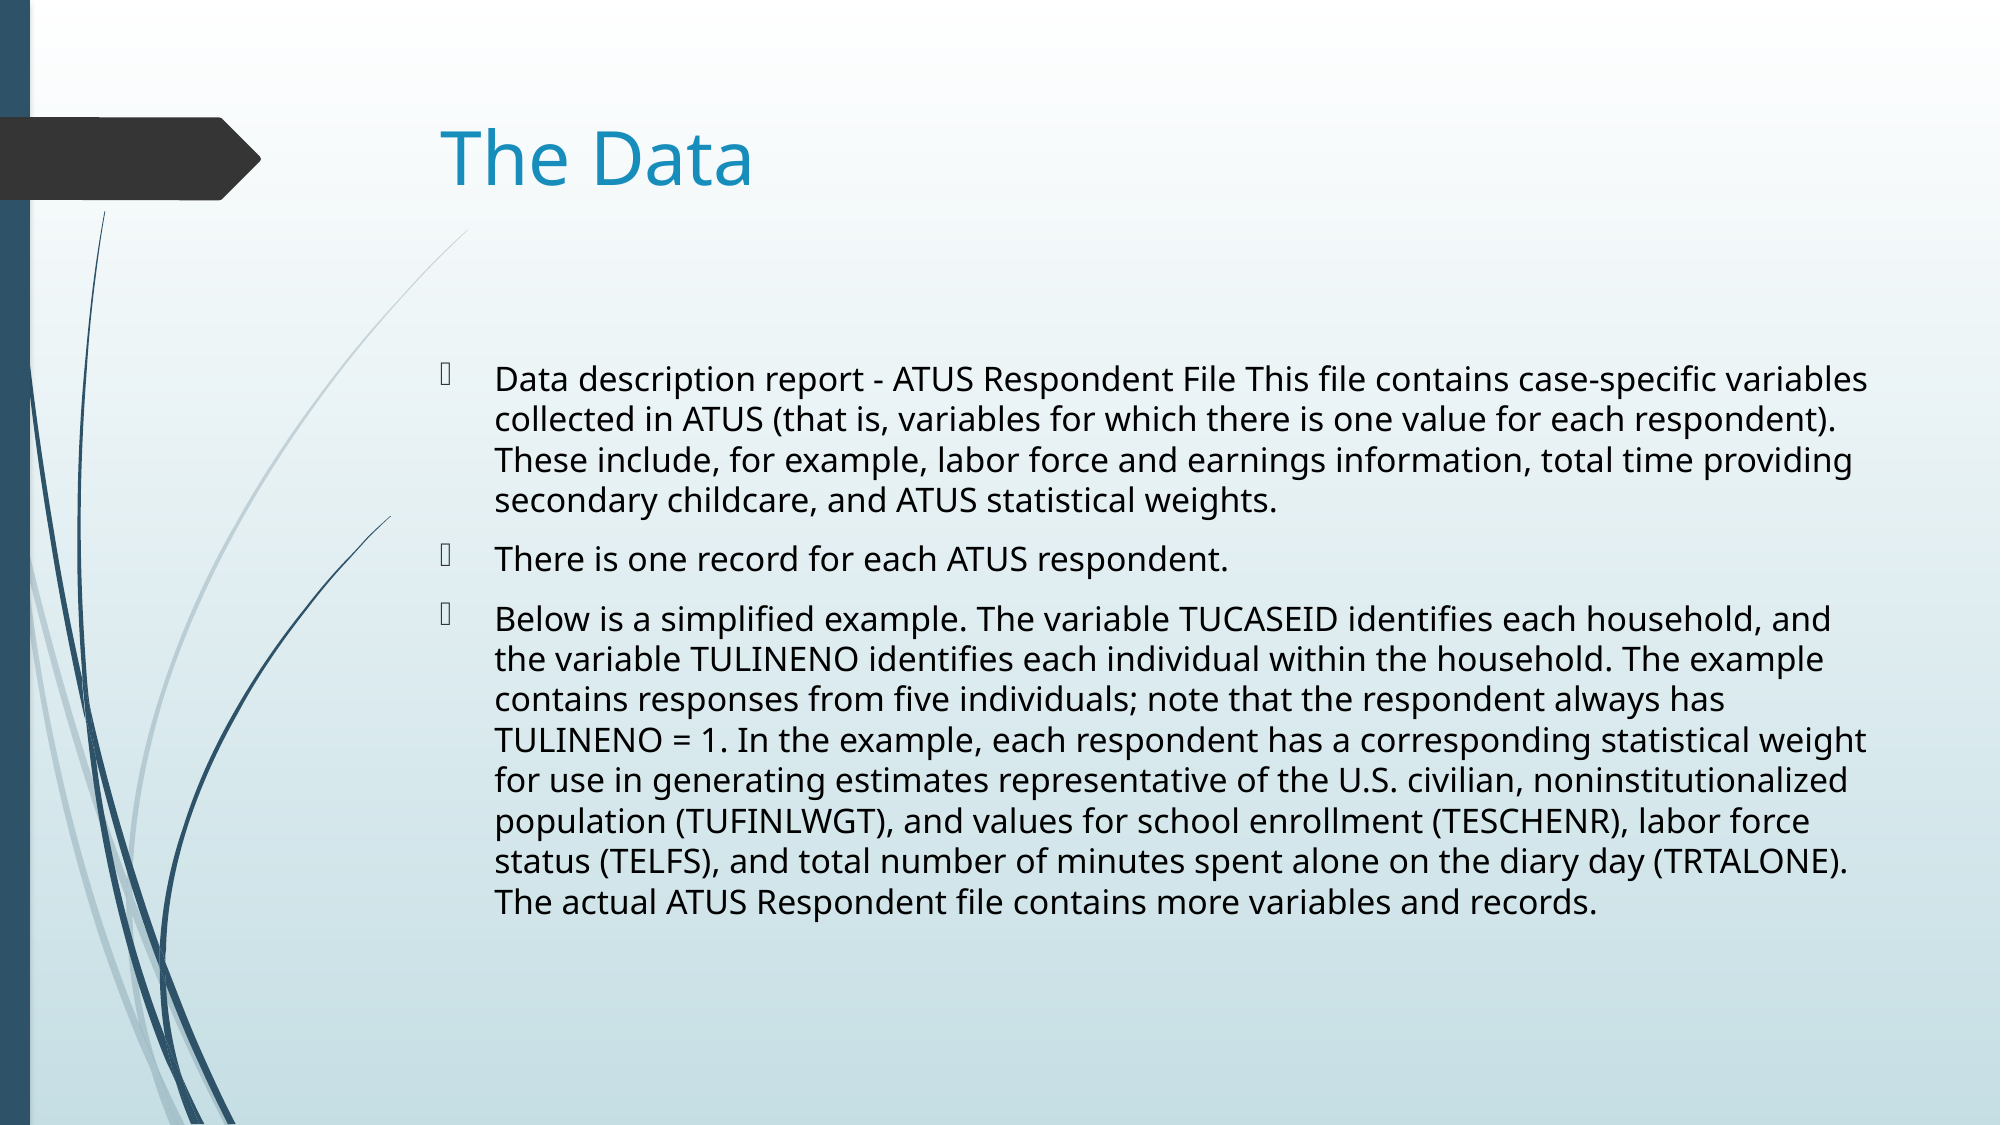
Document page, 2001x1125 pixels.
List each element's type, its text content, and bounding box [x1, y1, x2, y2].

list Data description report - ATUS Respondent File This file contains case-specific variables collected in ATUS (that is, variables for which there is one value for each respondent). These include, for example, labor force and earnings information, total time providing secondary childcare, and ATUS statistical weights. There is one record for each ATUS respondent. Below is a simplified example. The variable TUCASEID identifies each household, and the variable TULINENO identifies each individual within the household. The example contains responses from five individuals; note that the respondent always has TULINENO = 1. In the example, each respondent has a corresponding statistical weight for use in generating estimates representative of the U.S. civilian, noninstitutionalized population (TUFINLWGT), and values for school enrollment (TESCHENR), labor force status (TELFS), and total number of minutes spent alone on the diary day (TRTALONE). The actual ATUS Respondent file contains more variables and records. [424, 350, 1888, 970]
title The Data [425, 102, 1888, 313]
